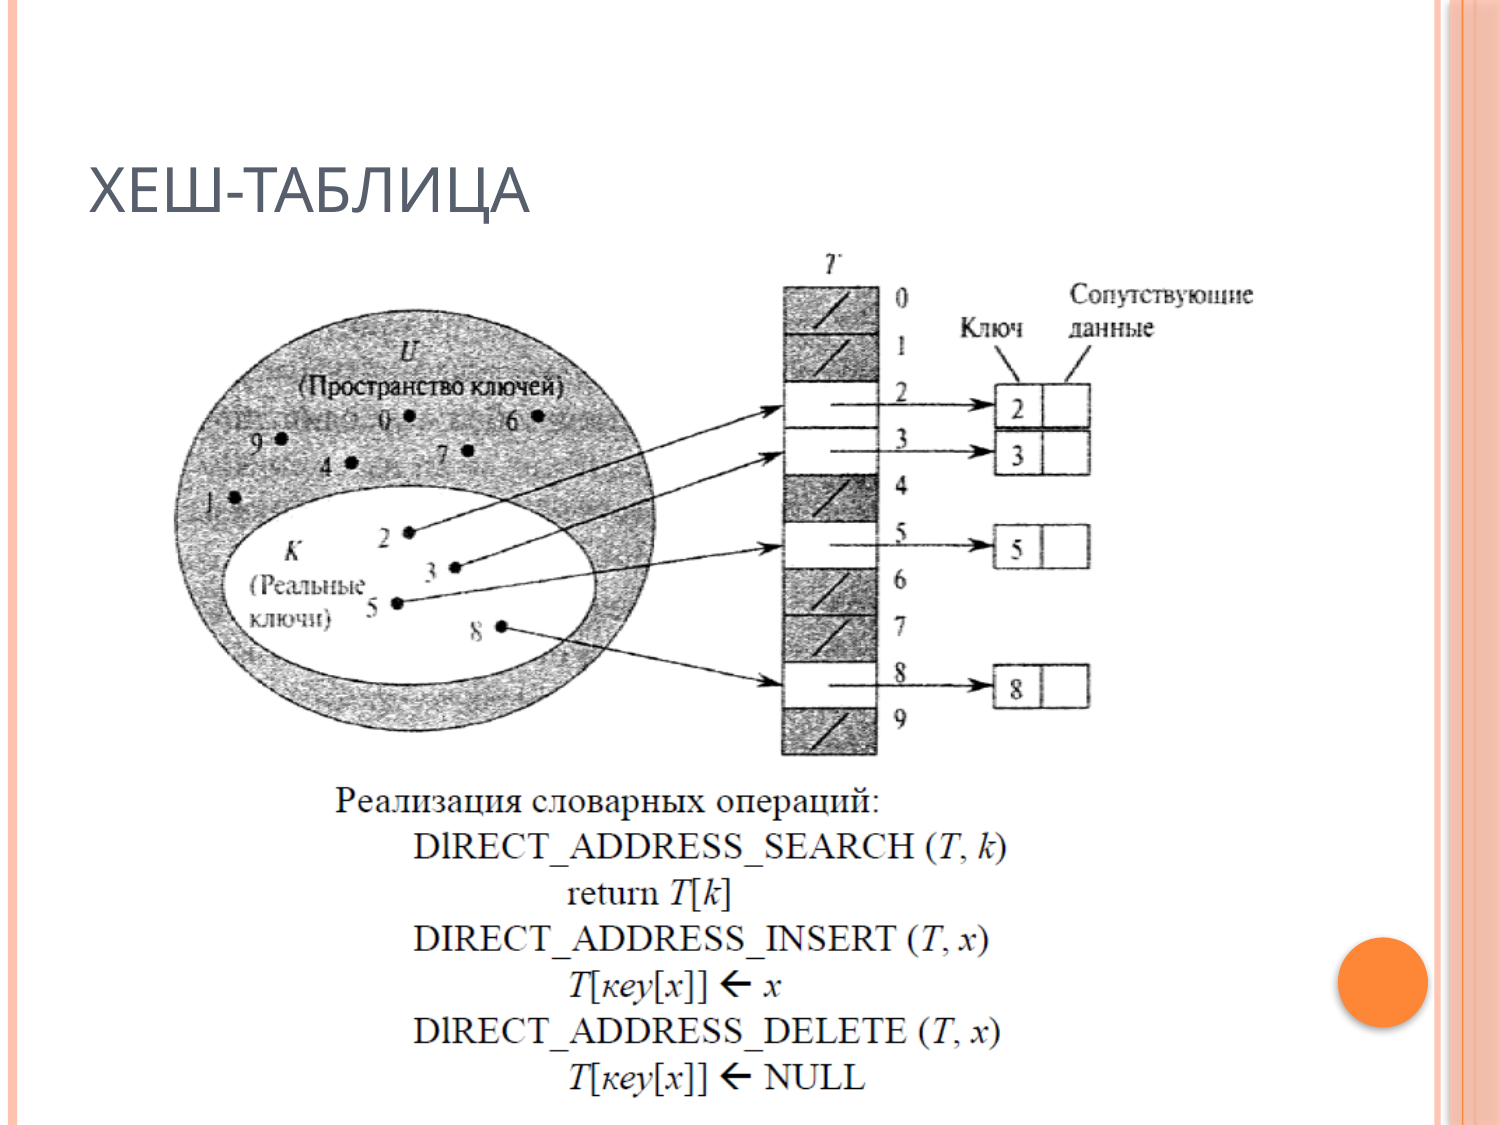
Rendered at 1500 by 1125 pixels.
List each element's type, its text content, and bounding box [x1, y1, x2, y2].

title Хеш-таблица [75, 45, 1300, 233]
picture [128, 245, 1291, 1102]
